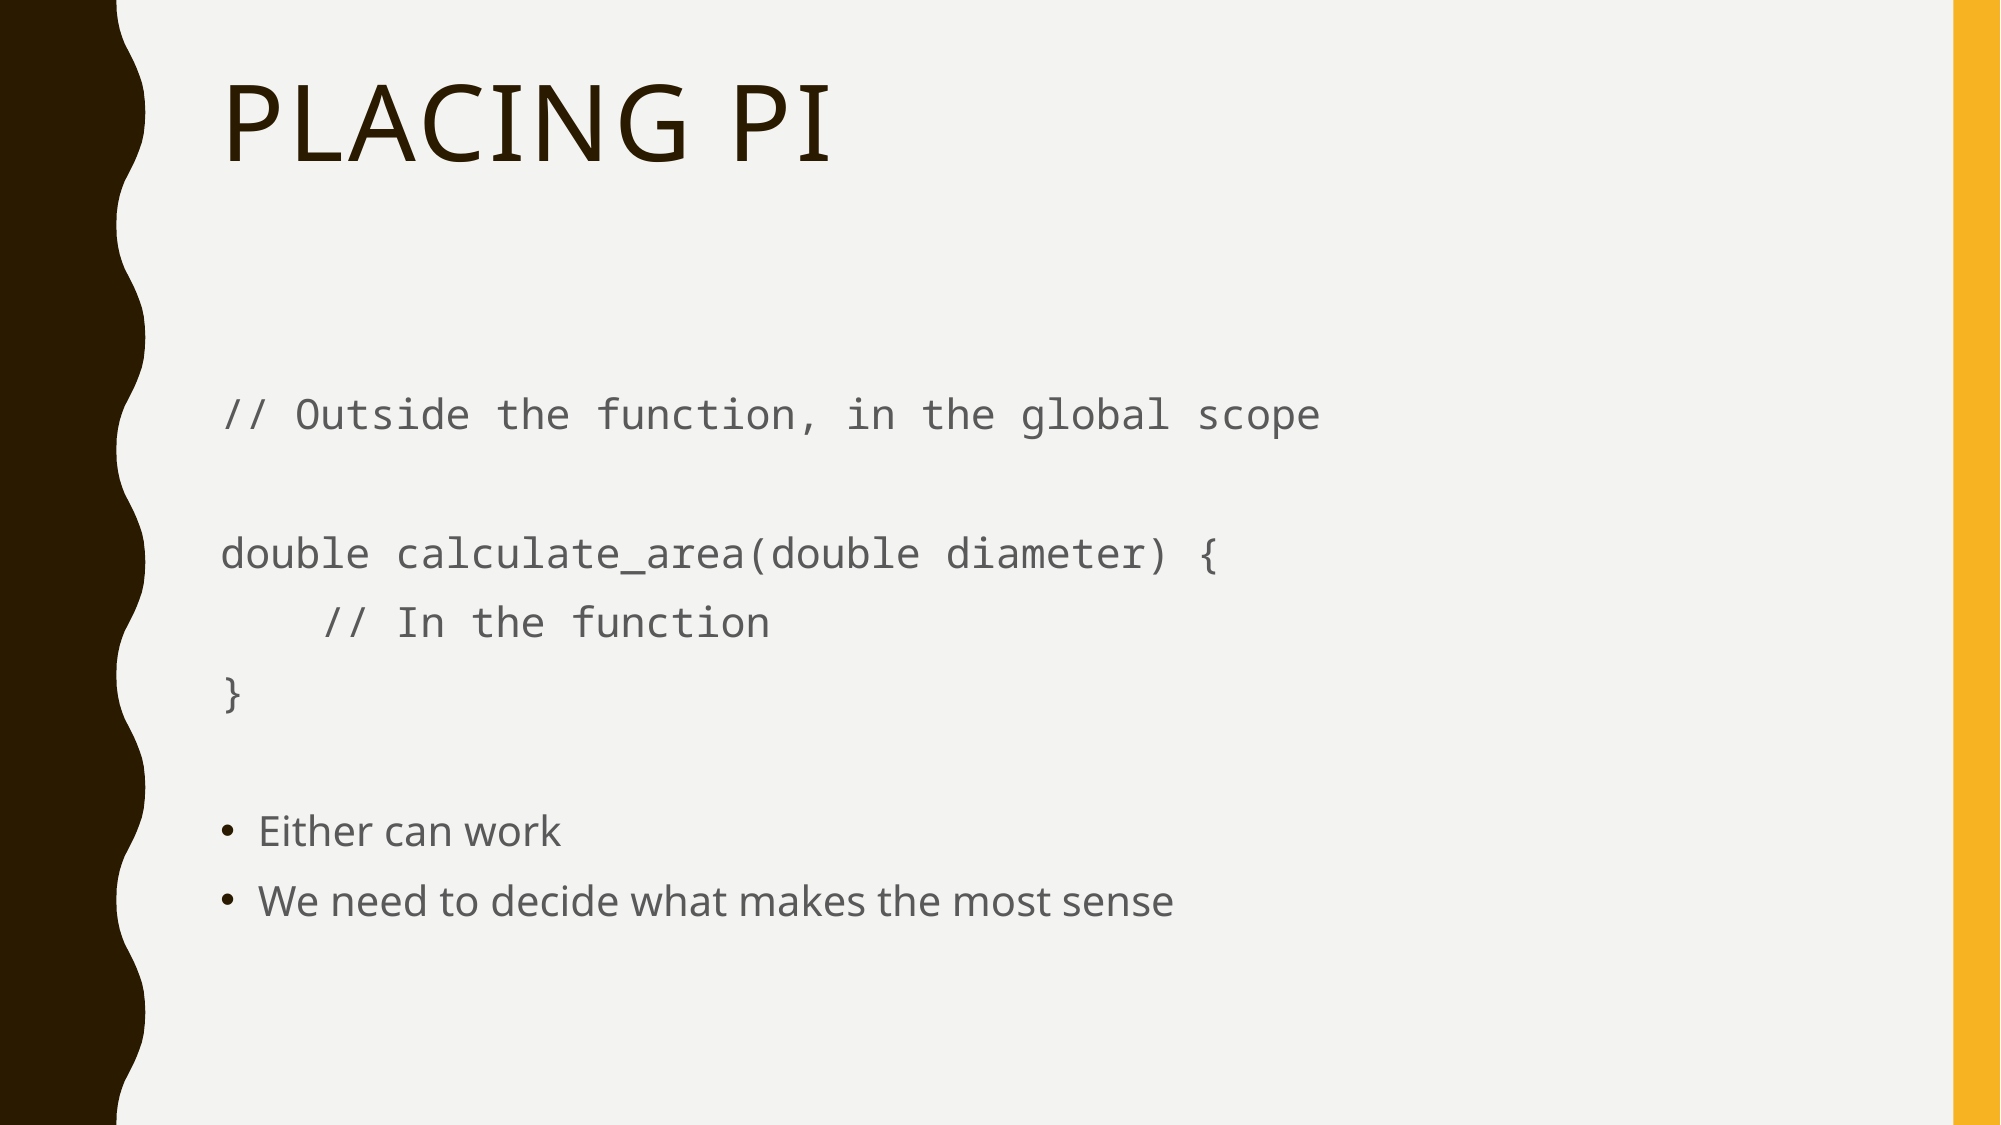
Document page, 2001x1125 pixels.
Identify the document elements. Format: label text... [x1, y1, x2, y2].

list // Outside the function, in the global scope double calculate_area(double diameter) { // In the function } Either can work We need to decide what makes the most sense [205, 375, 1875, 965]
title Placing Pi [205, 62, 1875, 308]
